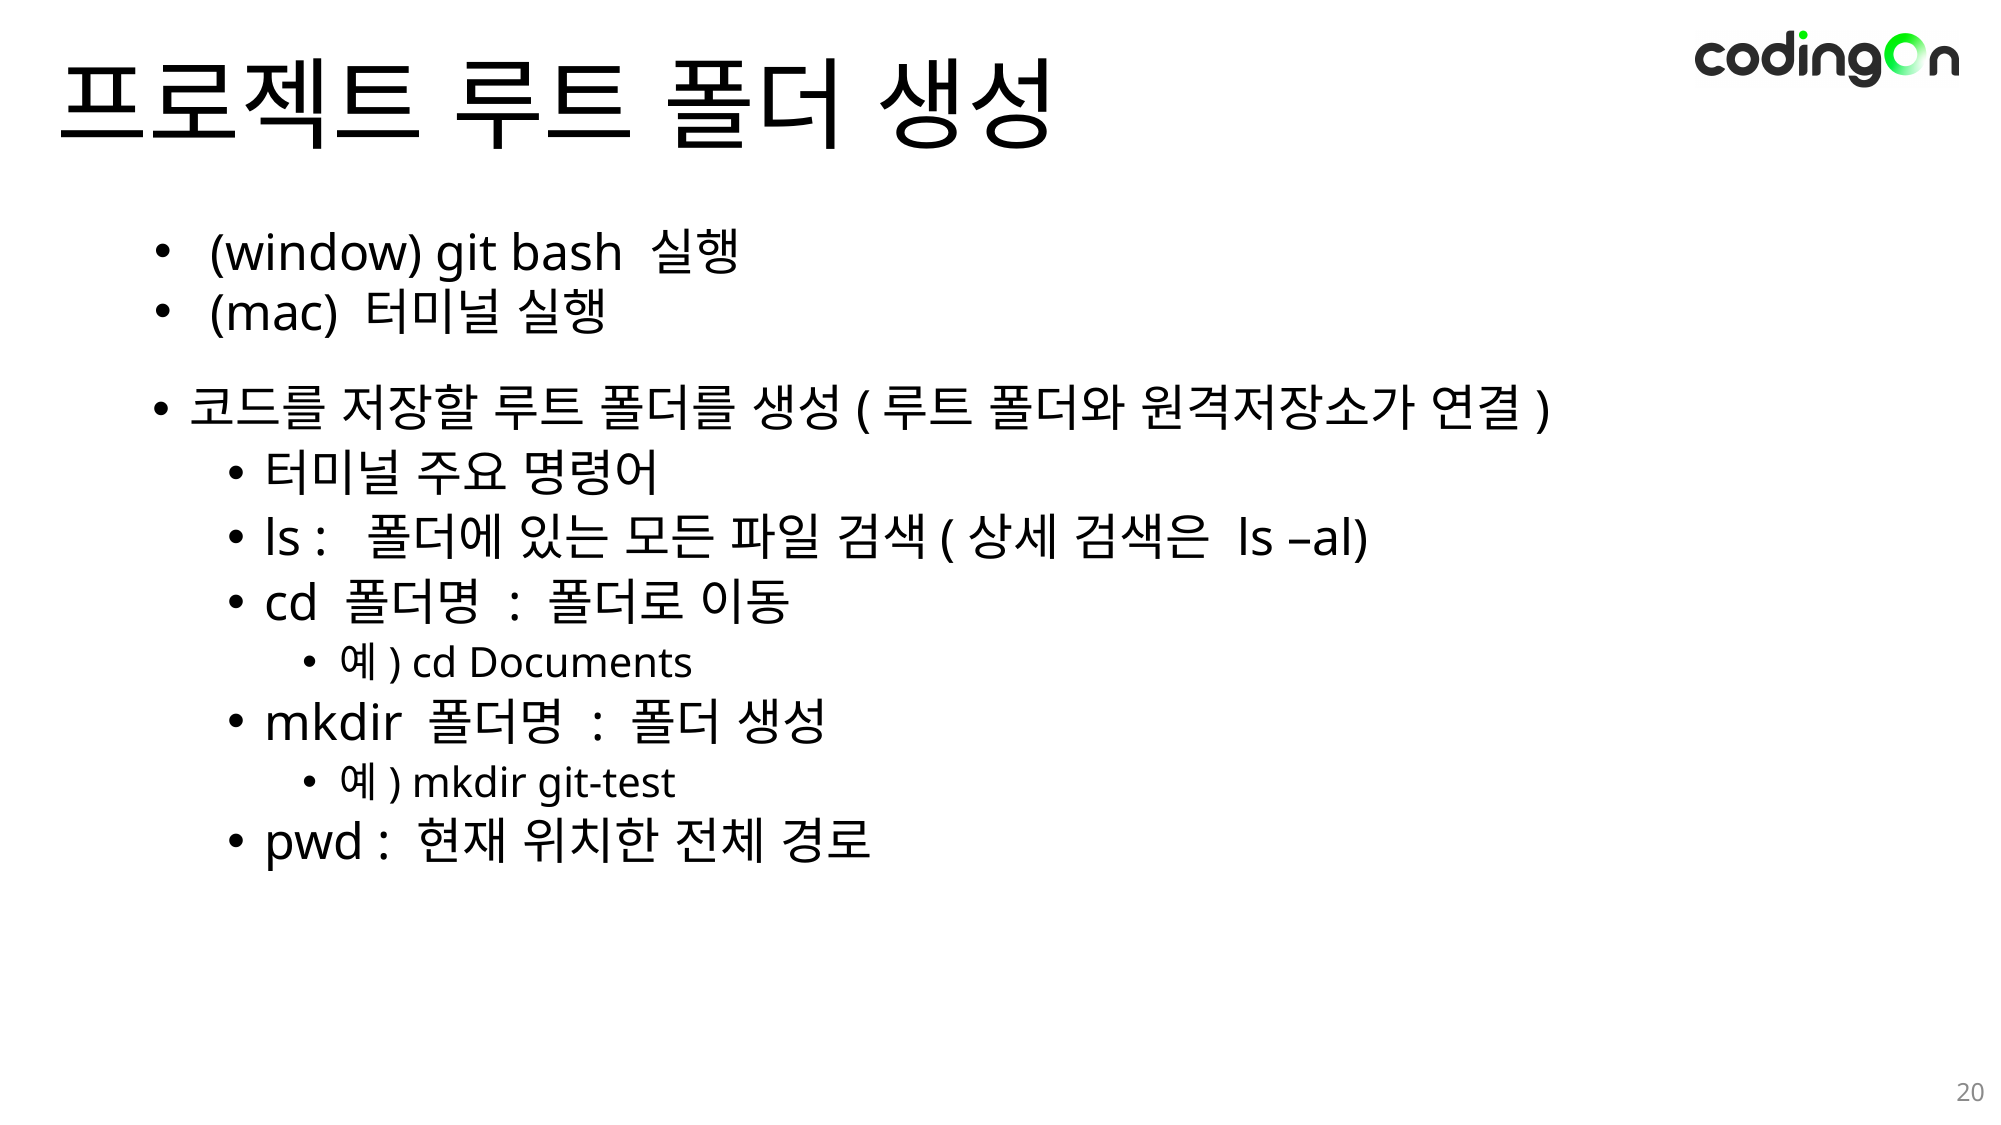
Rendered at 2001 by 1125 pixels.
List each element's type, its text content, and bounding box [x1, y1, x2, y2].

picture [1767, 30, 1959, 88]
list 코드를 저장할 루트 폴더를 생성(루트 폴더와 원격저장소가 연결) 터미널 주요 명령어 ls : 폴더에 있는 모든 파일 검색(상세 검색은 ls –al) cd 폴더명 : 폴더로 이동 예) cd Documents mkdir 폴더명 : 폴더 생성 예) mkdir git-test pwd : 현재 위치한 전체 경로 [137, 376, 1863, 1043]
text_box (window) git bash 실행 (mac) 터미널 실행 [64, 213, 1152, 349]
title 프로젝트 루트 폴더 생성 [41, 0, 1767, 218]
slide_number 20 [1550, 1063, 2000, 1124]
